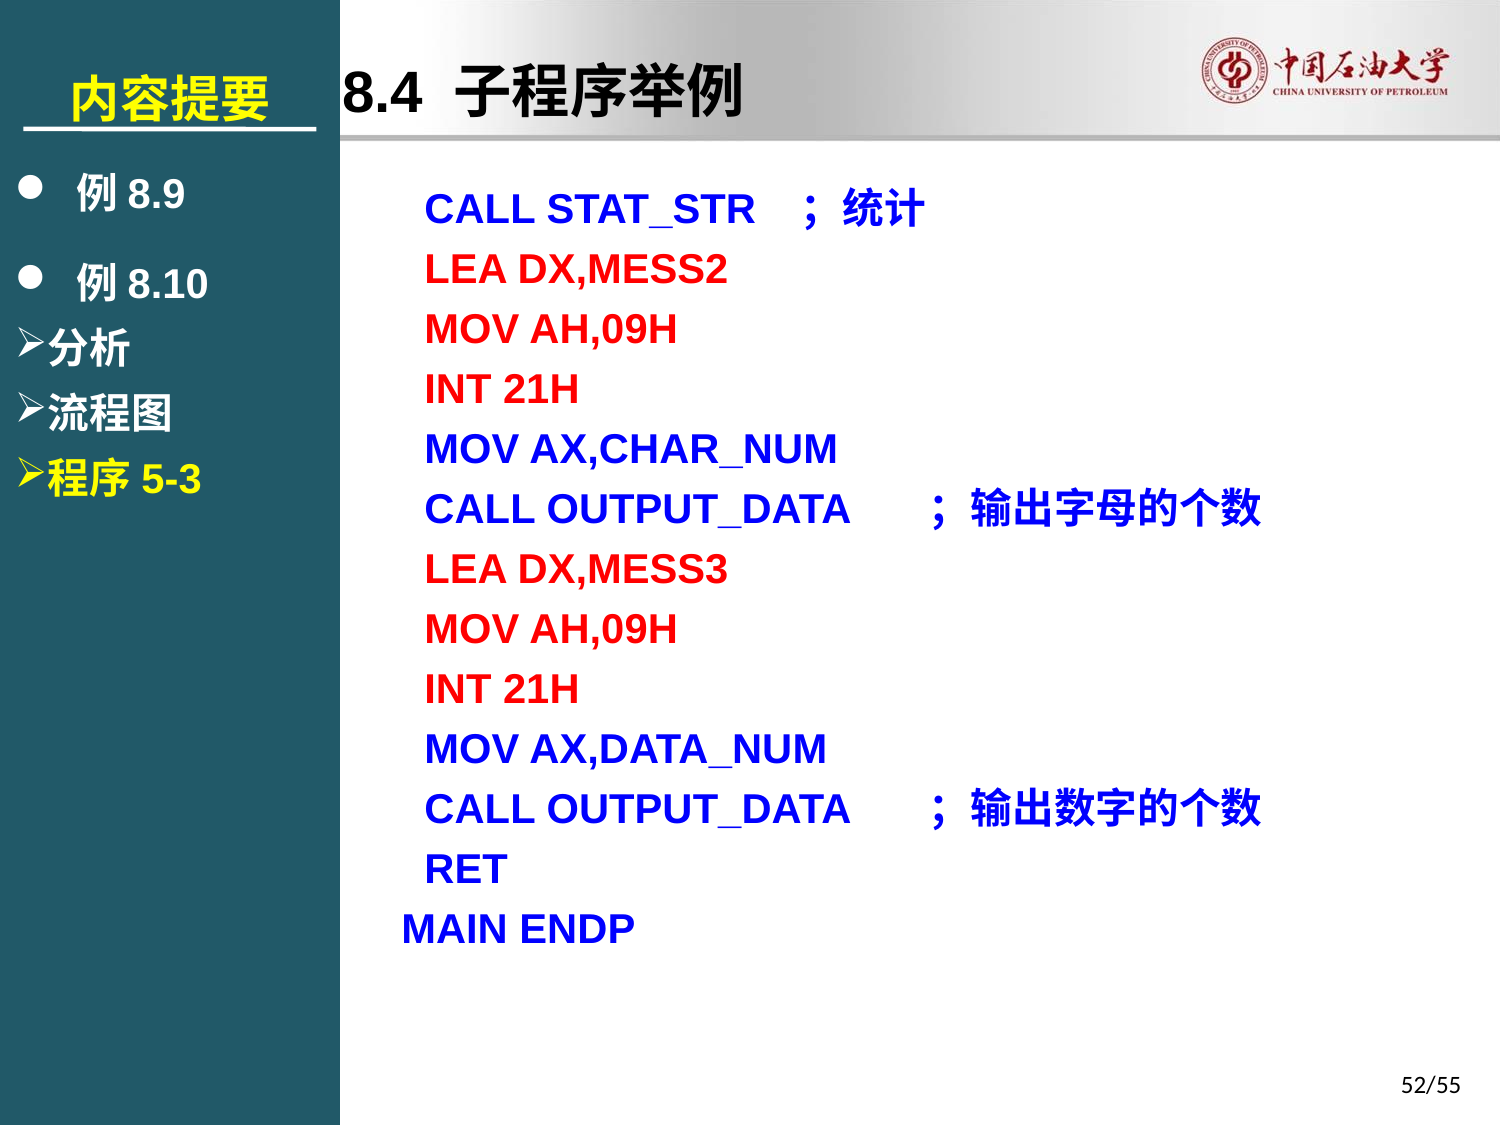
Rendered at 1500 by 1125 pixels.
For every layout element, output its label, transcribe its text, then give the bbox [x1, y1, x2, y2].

text_box 8.4 子程序举例 [327, 46, 847, 132]
list CALL STAT_STR ；统计 LEA DX,MESS2 MOV AH,09H INT 21H MOV AX,CHAR_NUM CALL OUTPUT_DATA ；输出字母的个数 LEA DX,MESS3 MOV AH,09H INT 21H MOV AX,DATA_NUM CALL OUTPUT_DATA ；输出数字的个数 RET MAIN ENDP [363, 163, 1466, 1055]
picture [342, 0, 1500, 1125]
slide_number 52/55 [1349, 1053, 1477, 1114]
text_box 内容提要 例8.9 例8.10 分析 流程图 程序5-3 [0, 0, 342, 1125]
